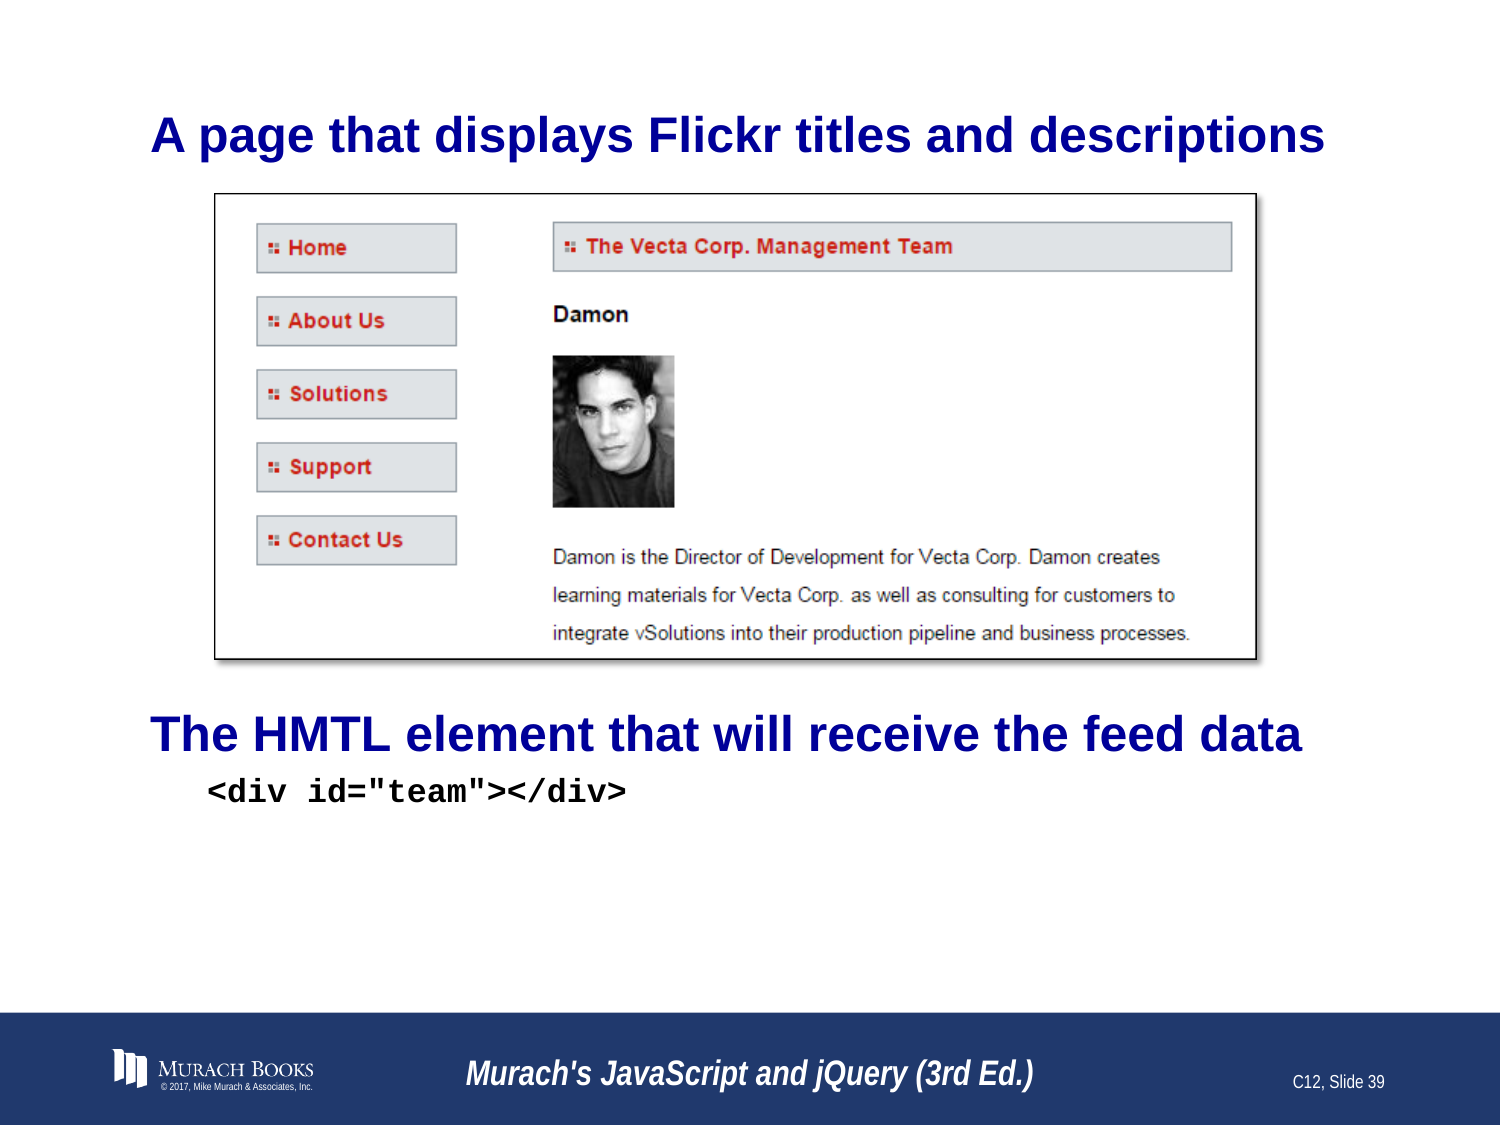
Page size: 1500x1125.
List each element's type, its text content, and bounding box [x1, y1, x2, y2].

slide_number Murach's JavaScript and jQuery (3rd Ed.) [463, 1025, 1050, 1100]
slide_number C12, Slide 39 [1087, 1025, 1400, 1100]
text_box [149, 179, 1350, 813]
title A page that displays Flickr titles and descriptions [150, 102, 1350, 164]
footer © 2017, Mike Murach & Associates, Inc. [12, 1025, 463, 1100]
